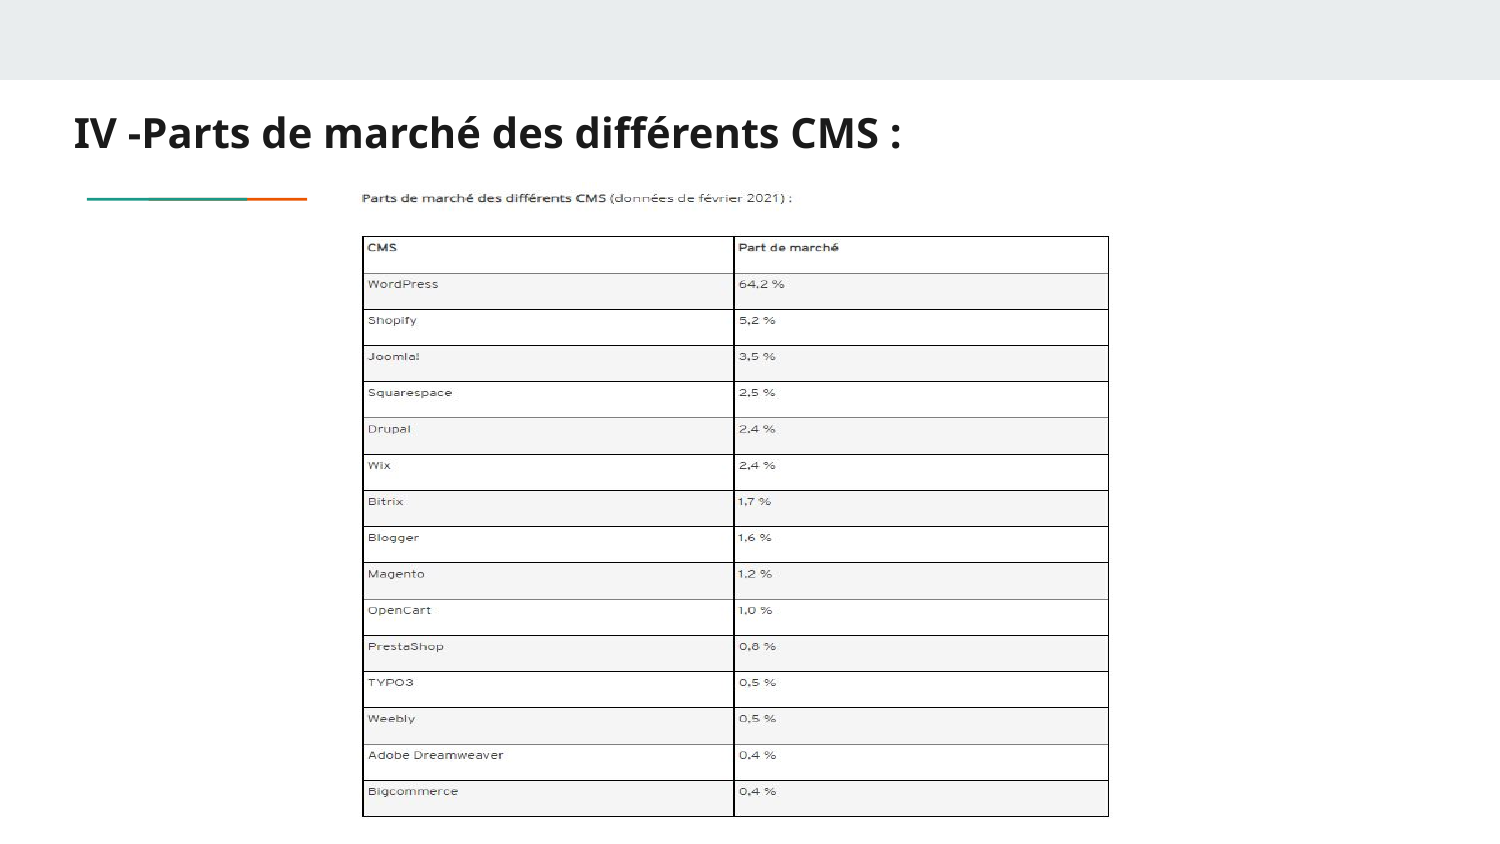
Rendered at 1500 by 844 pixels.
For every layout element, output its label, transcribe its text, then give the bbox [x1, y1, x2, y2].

title IV -Parts de marché des différents CMS : [58, 84, 1320, 173]
picture [339, 182, 1126, 828]
